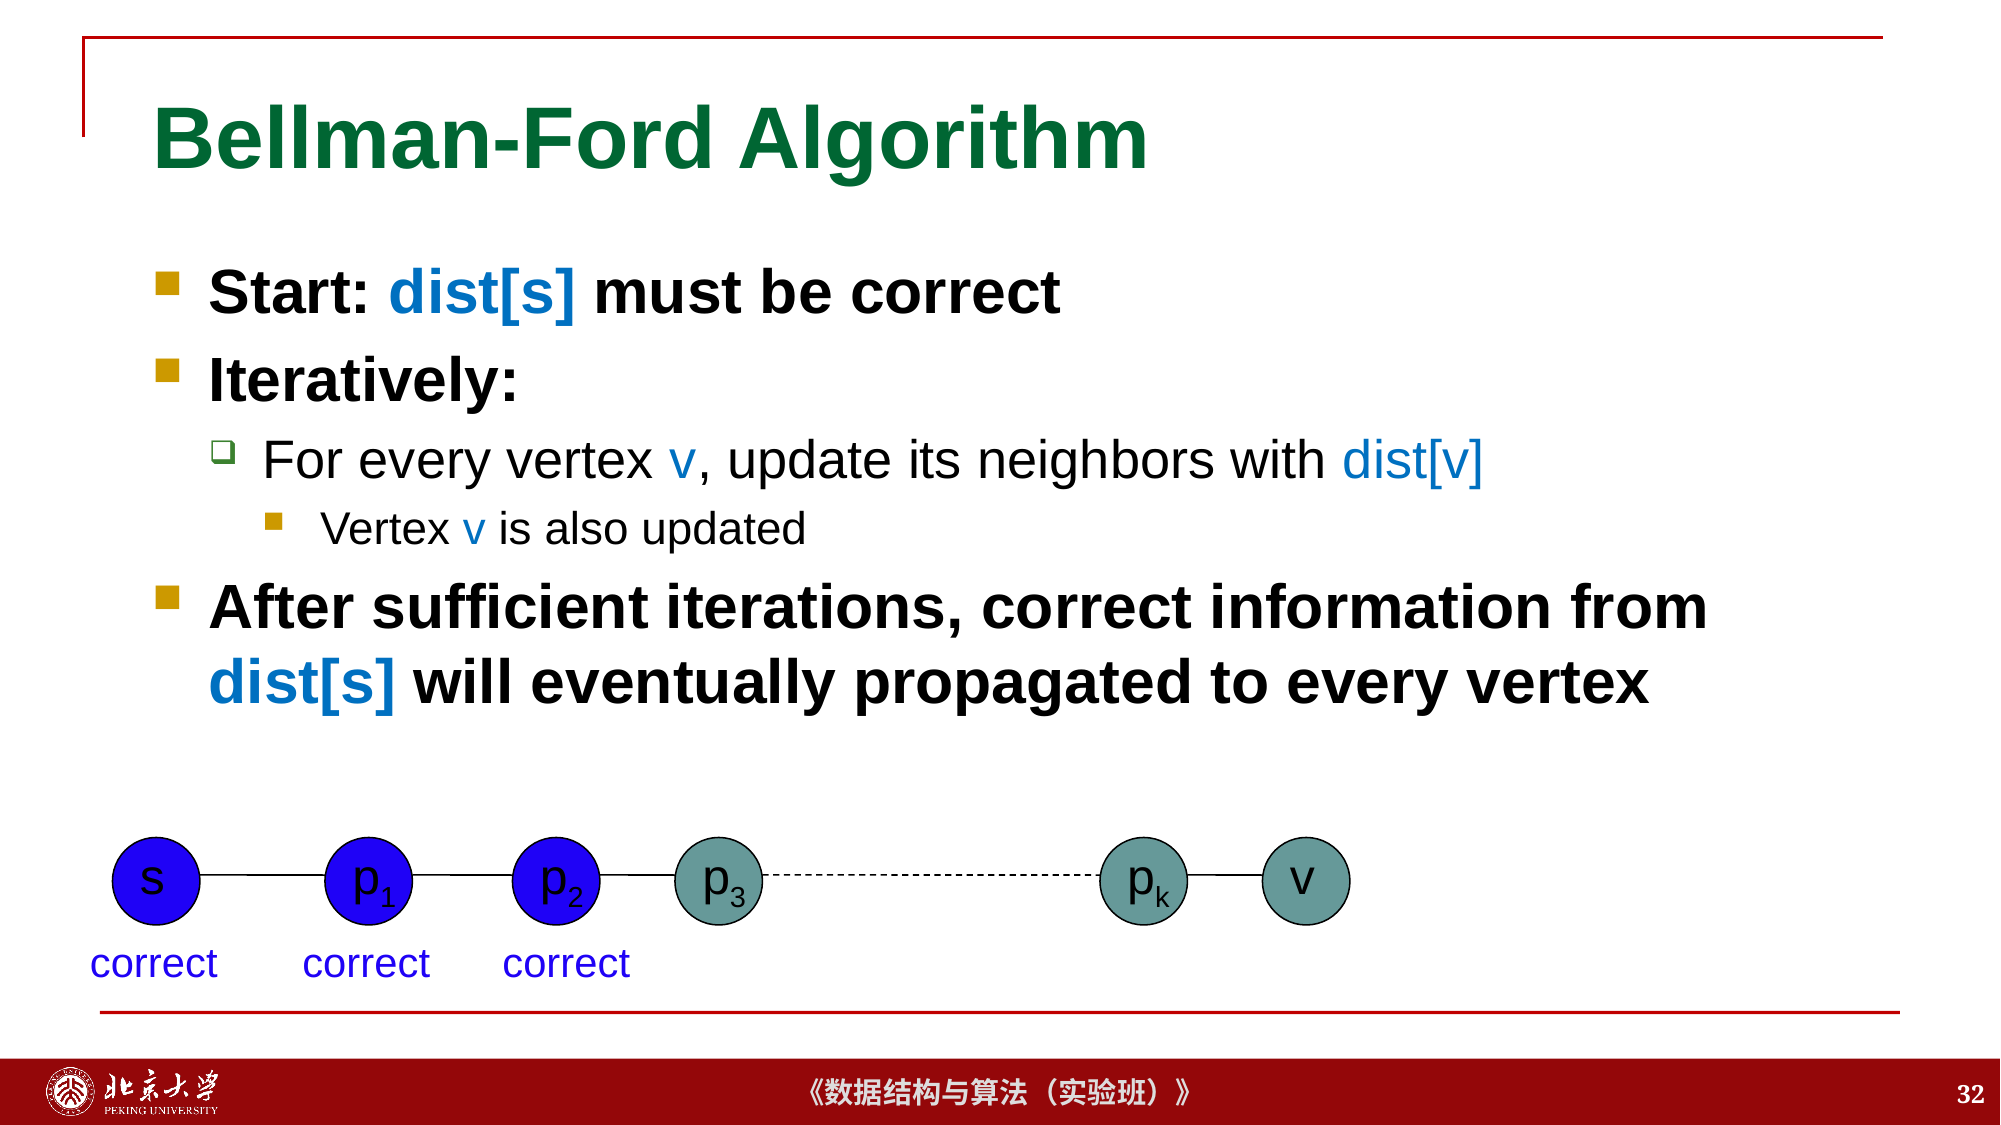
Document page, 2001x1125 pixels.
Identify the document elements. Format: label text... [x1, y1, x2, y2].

text_box correct [75, 928, 263, 994]
title Bellman-Ford Algorithm [137, 59, 1863, 209]
list Start: dist[s] must be correct Iteratively: For every vertex v, update its neighbors with dist[v] Vertex v is also updated After sufficient iterations, correct information from dist[s] will eventually propagated to every vertex [137, 243, 1863, 1017]
slide_number 32 [1550, 1065, 2000, 1125]
text_box correct [487, 928, 675, 994]
text_box correct [287, 928, 475, 994]
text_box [1099, 837, 1201, 926]
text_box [324, 837, 426, 926]
picture [46, 1067, 218, 1116]
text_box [512, 837, 613, 926]
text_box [674, 837, 776, 926]
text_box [112, 837, 201, 926]
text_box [1262, 837, 1351, 926]
